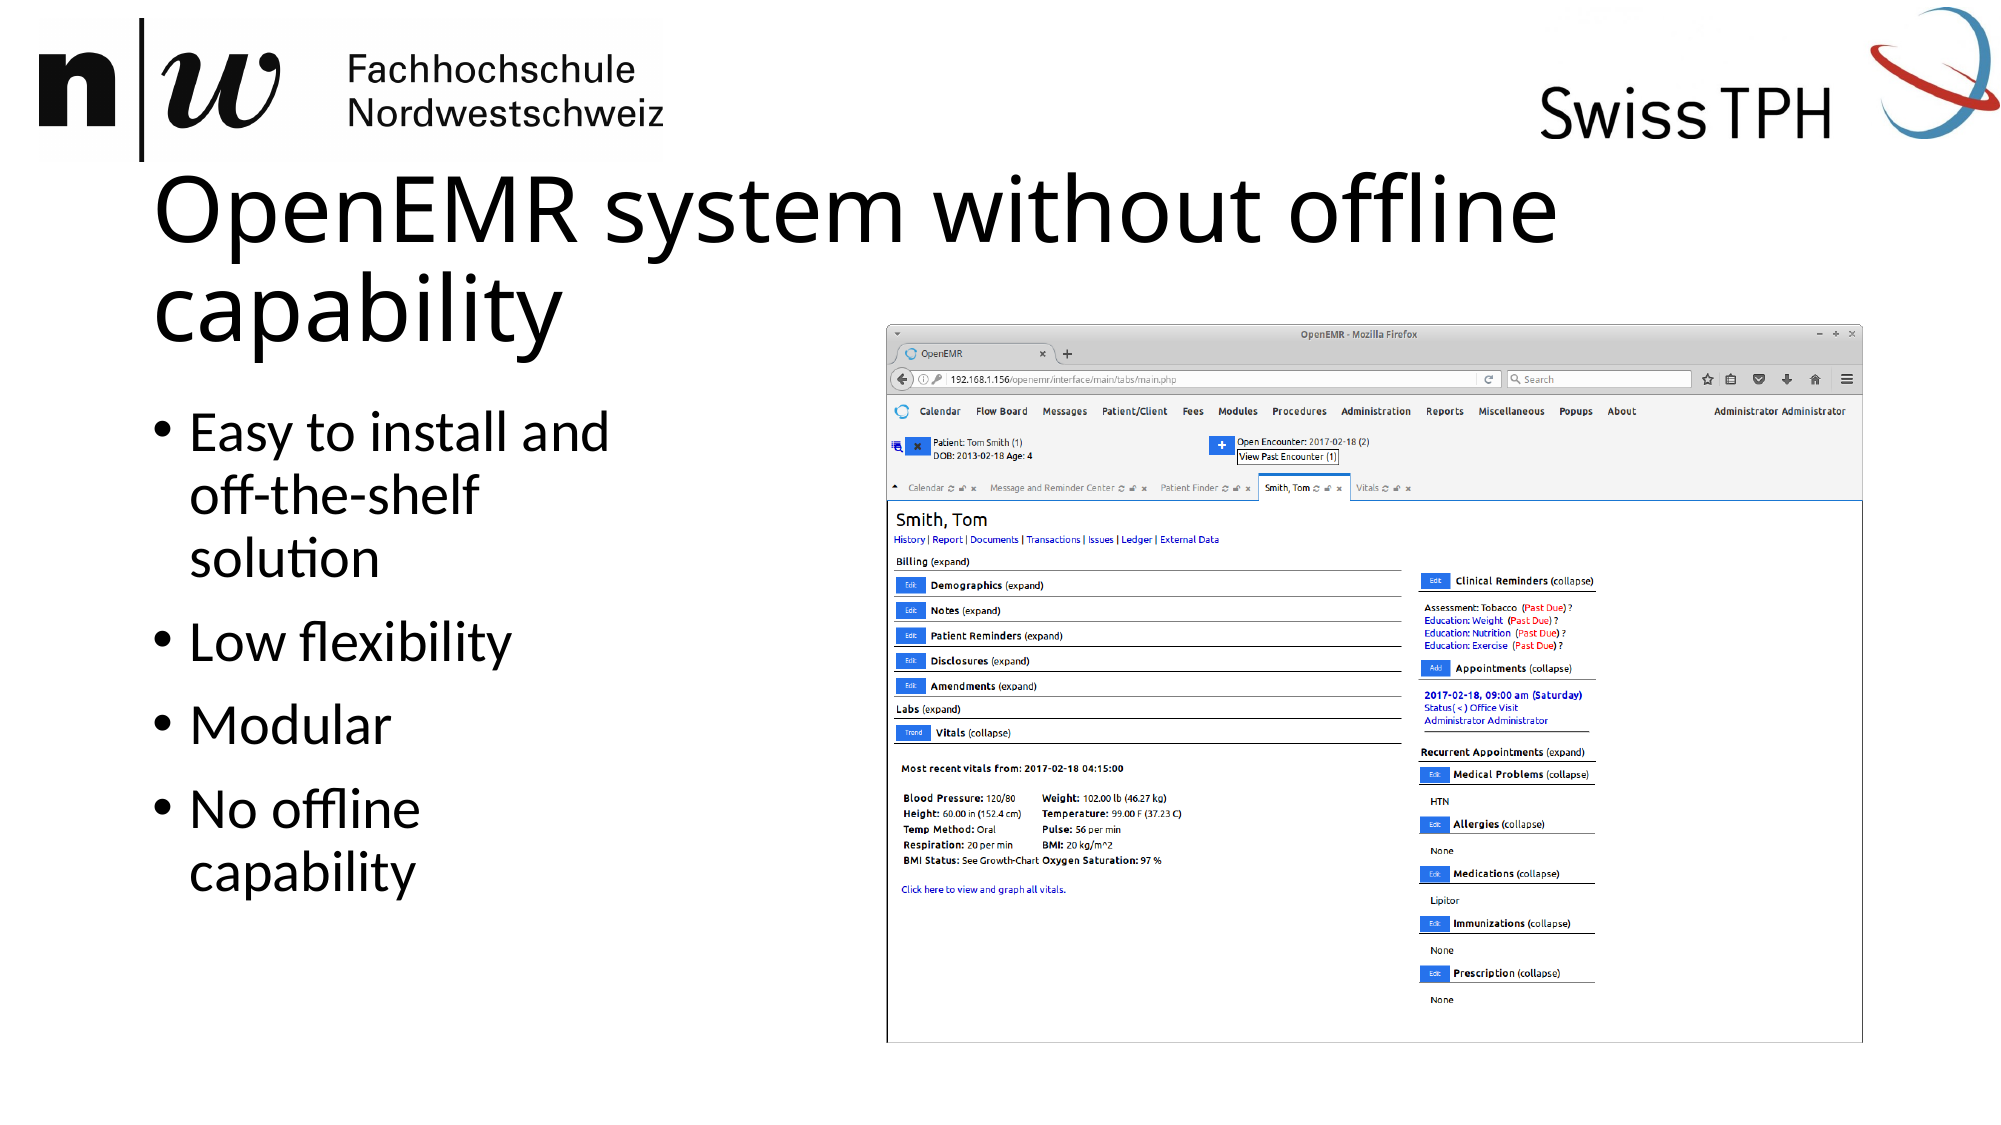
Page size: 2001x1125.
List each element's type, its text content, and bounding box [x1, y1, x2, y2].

list Easy to install and off-the-shelf solution Low flexibility Modular No offline capability [137, 393, 1863, 1108]
title OpenEMR system without offline capability [137, 153, 1863, 372]
picture [1541, 7, 2000, 139]
picture [885, 324, 1863, 1043]
picture [39, 18, 663, 162]
